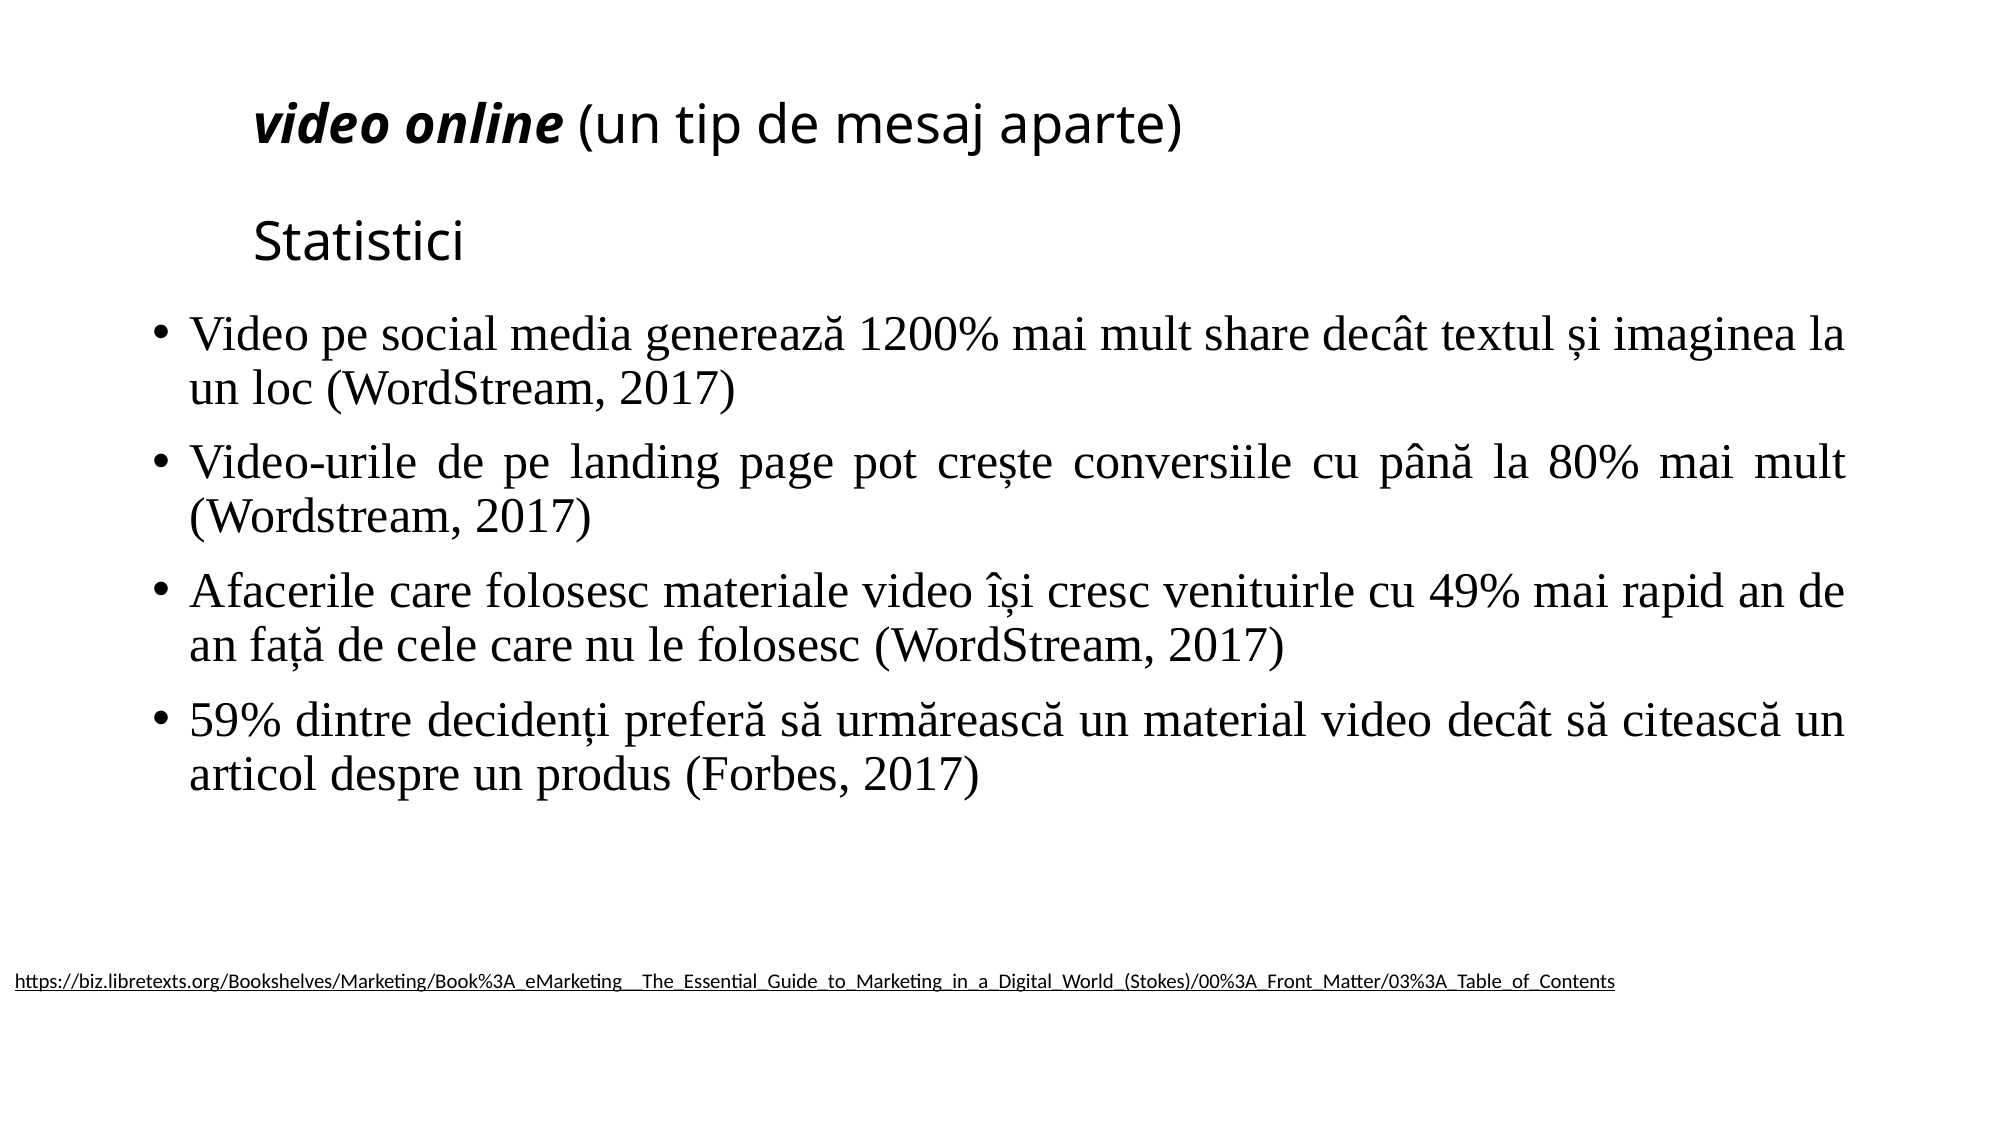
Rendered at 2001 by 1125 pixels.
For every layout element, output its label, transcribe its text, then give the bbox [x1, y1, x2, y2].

text_box https://biz.libretexts.org/Bookshelves/Marketing/Book%3A_eMarketing__The_Essential_Guide_to_Marketing_in_a_Digital_World_(Stokes)/00%3A_Front_Matter/03%3A_Table_of_Contents [0, 960, 1774, 1001]
title video online (un tip de mesaj aparte) Statistici [238, 64, 1894, 305]
list Video pe social media generează 1200% mai mult share decât textul și imaginea la un loc (WordStream, 2017) Video-urile de pe landing page pot crește conversiile cu până la 80% mai mult (Wordstream, 2017) Afacerile care folosesc materiale video își cresc venituirle cu 49% mai rapid an de an față de cele care nu le folosesc (WordStream, 2017) 59% dintre decidenți preferă să urmărească un material video decât să citească un articol despre un produs (Forbes, 2017) [137, 299, 1863, 1014]
